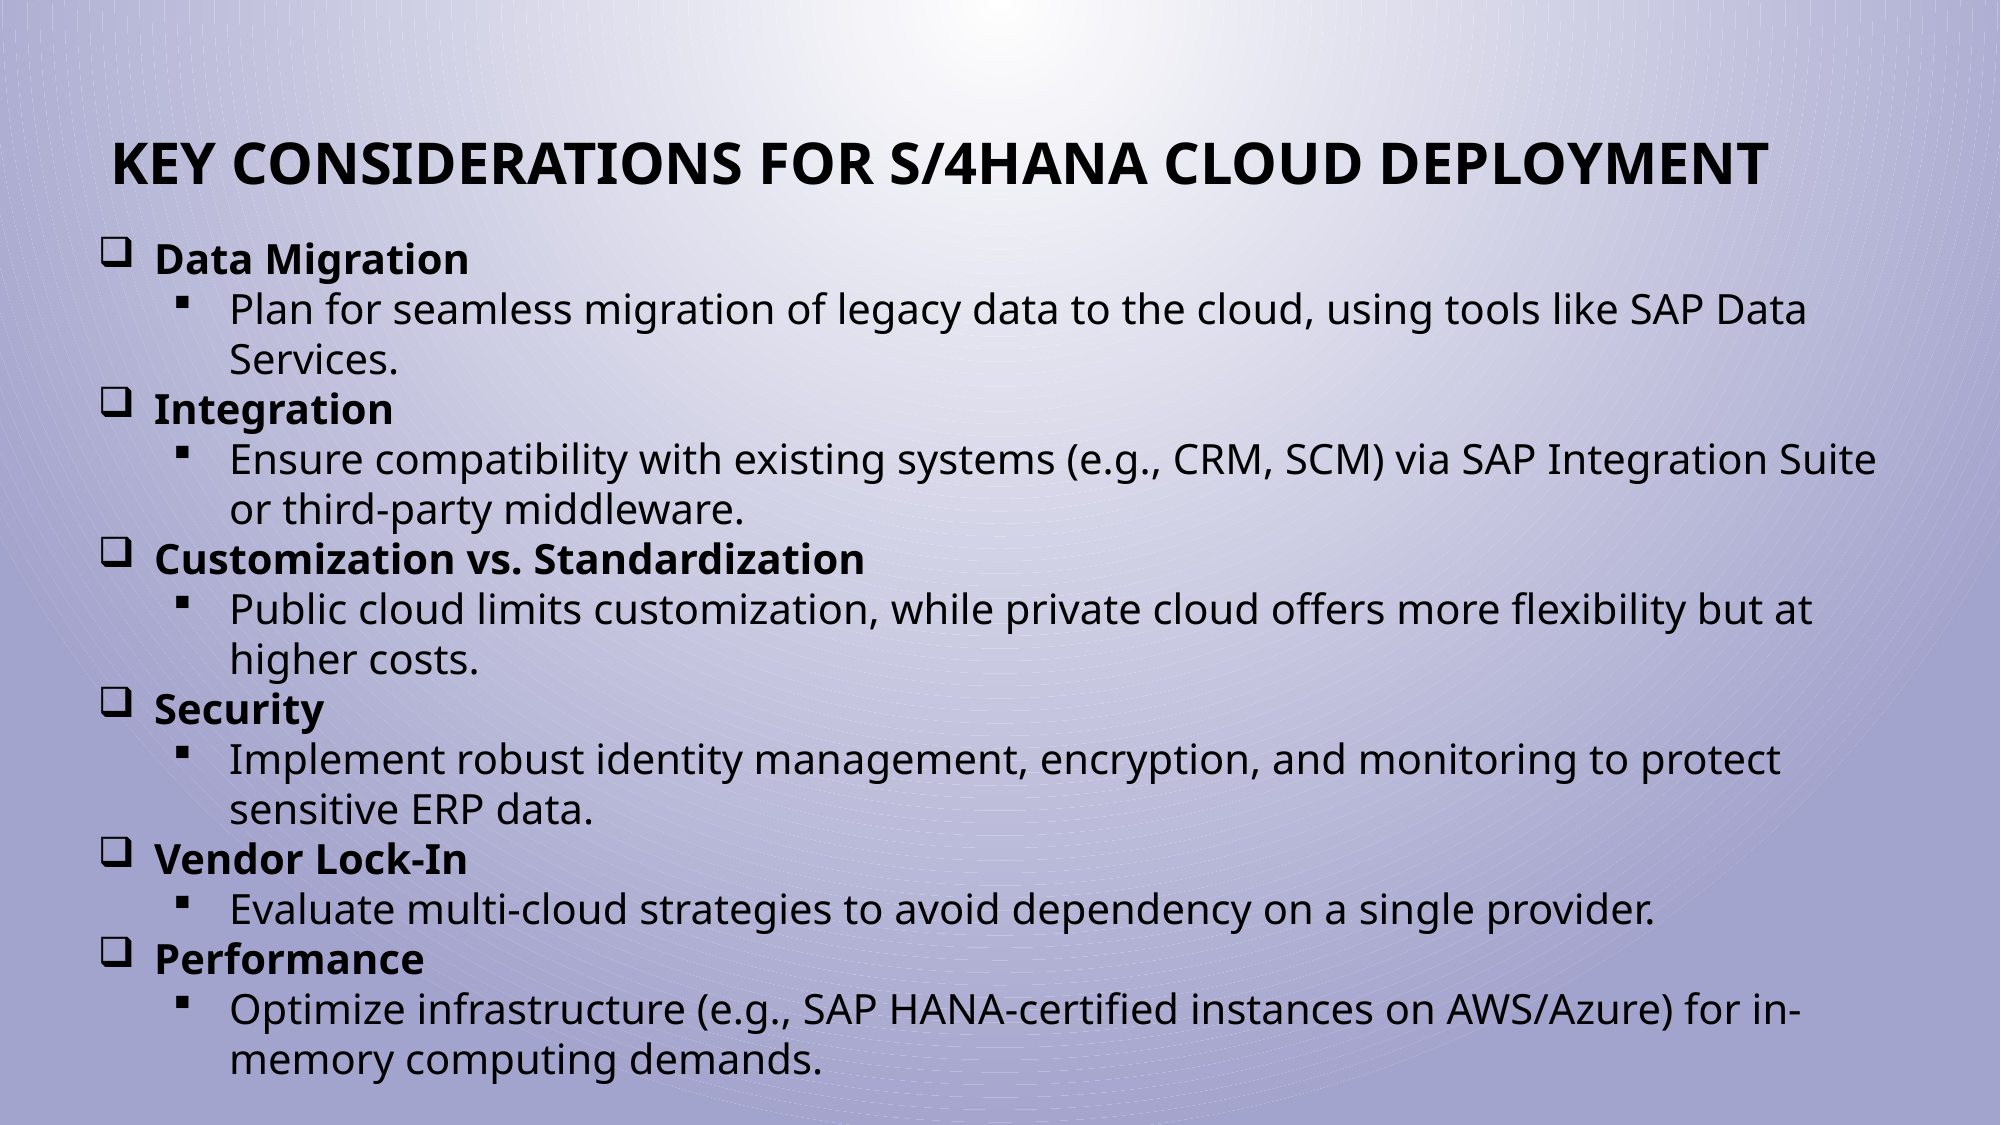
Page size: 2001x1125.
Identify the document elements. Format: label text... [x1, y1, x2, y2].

title Key Considerations for S/4HANA Cloud Deployment [95, 93, 1917, 224]
text_box Data Migration Plan for seamless migration of legacy data to the cloud, using tools like SAP Data Services. Integration Ensure compatibility with existing systems (e.g., CRM, SCM) via SAP Integration Suite or third-party middleware. Customization vs. Standardization Public cloud limits customization, while private cloud offers more flexibility but at higher costs. Security Implement robust identity management, encryption, and monitoring to protect sensitive ERP data. Vendor Lock-In Evaluate multi-cloud strategies to avoid dependency on a single provider. Performance Optimize infrastructure (e.g., SAP HANA-certified instances on AWS/Azure) for in-memory computing demands. [83, 224, 1942, 1091]
